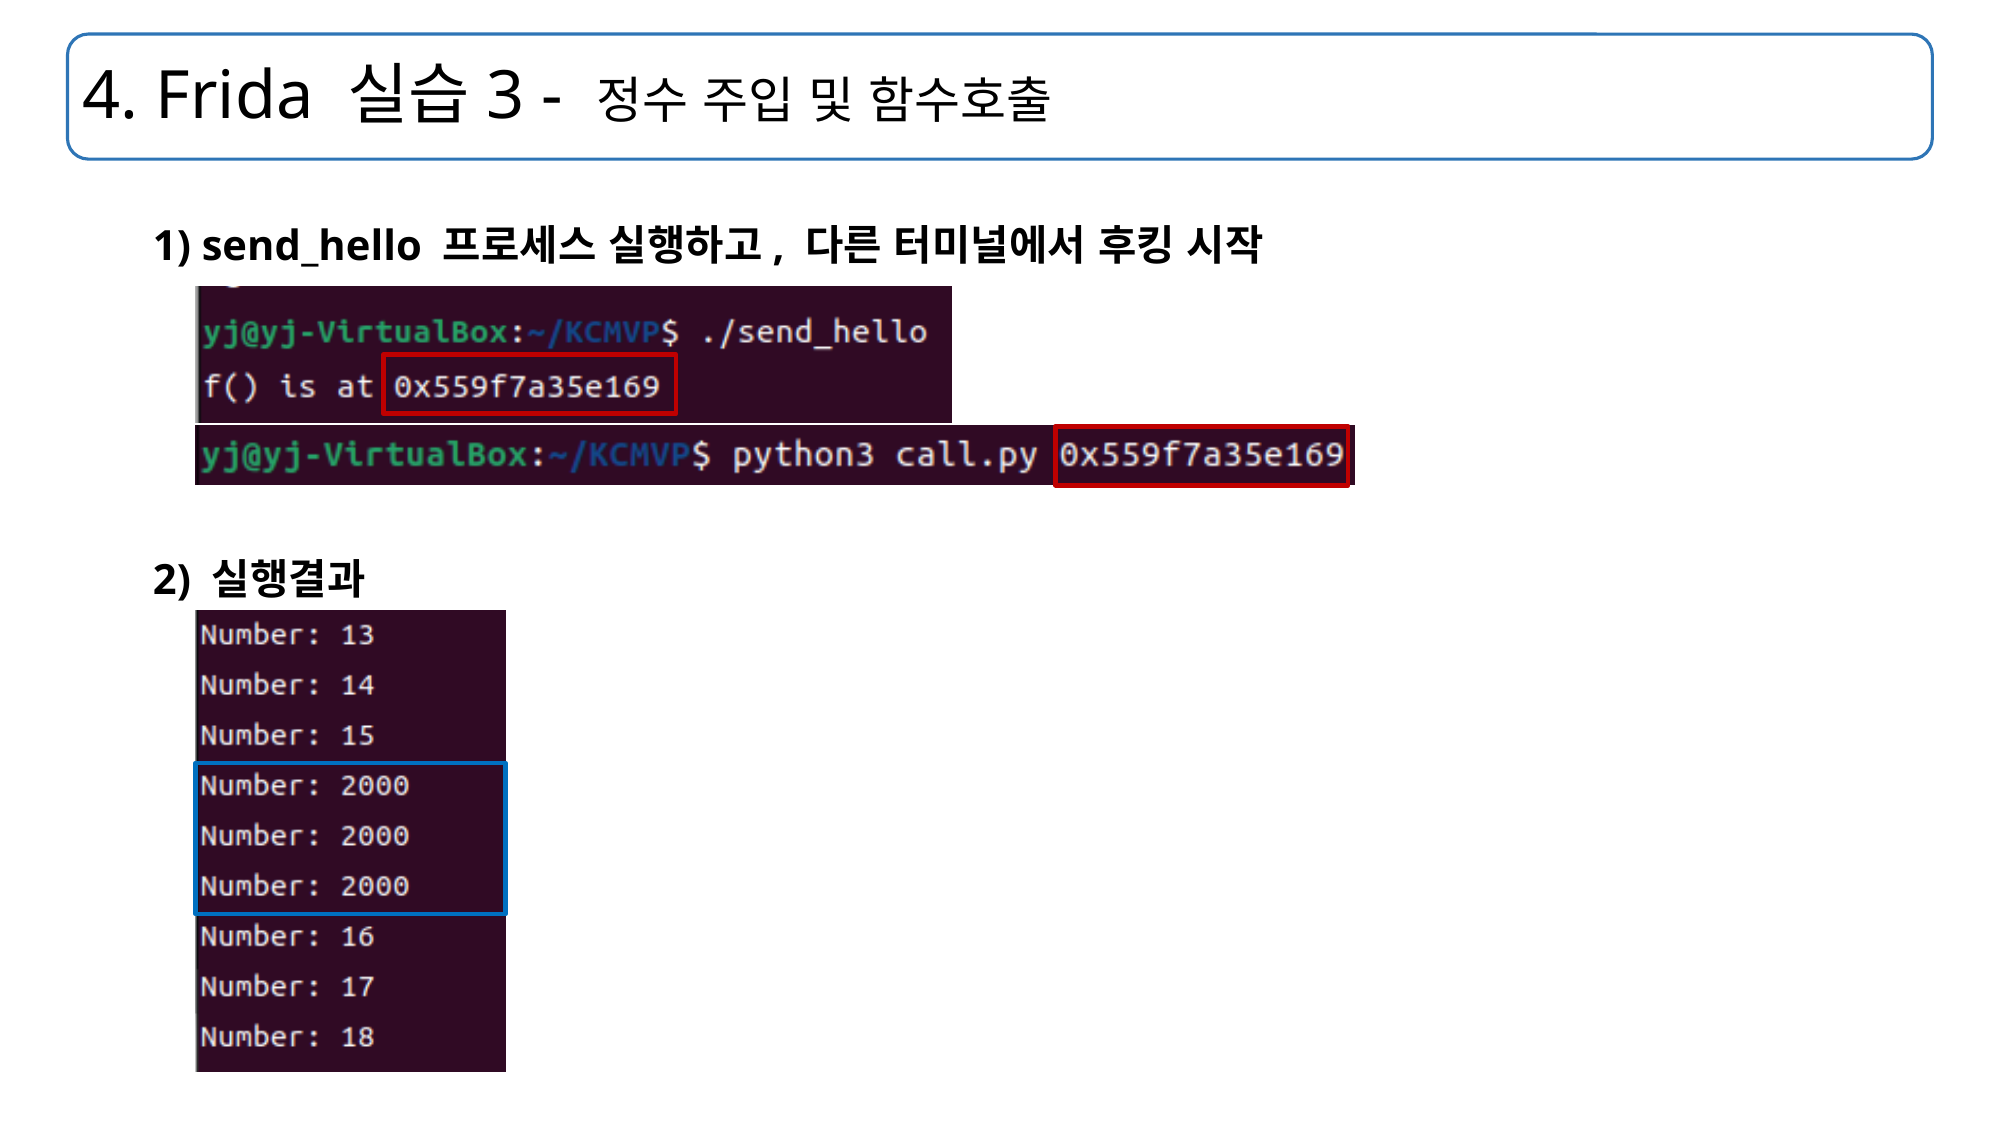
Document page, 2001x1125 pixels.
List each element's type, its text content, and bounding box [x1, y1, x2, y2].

text_box 1) send_hello 프로세스 실행하고, 다른 터미널에서 후킹 시작 [125, 210, 1416, 276]
picture [195, 610, 506, 1072]
picture [195, 286, 952, 423]
text_box 2) 실행결과 [125, 545, 867, 610]
picture [195, 425, 1355, 485]
title 4. Frida 실습3 - 정수 주입 및 함수호출 [67, 34, 1933, 160]
